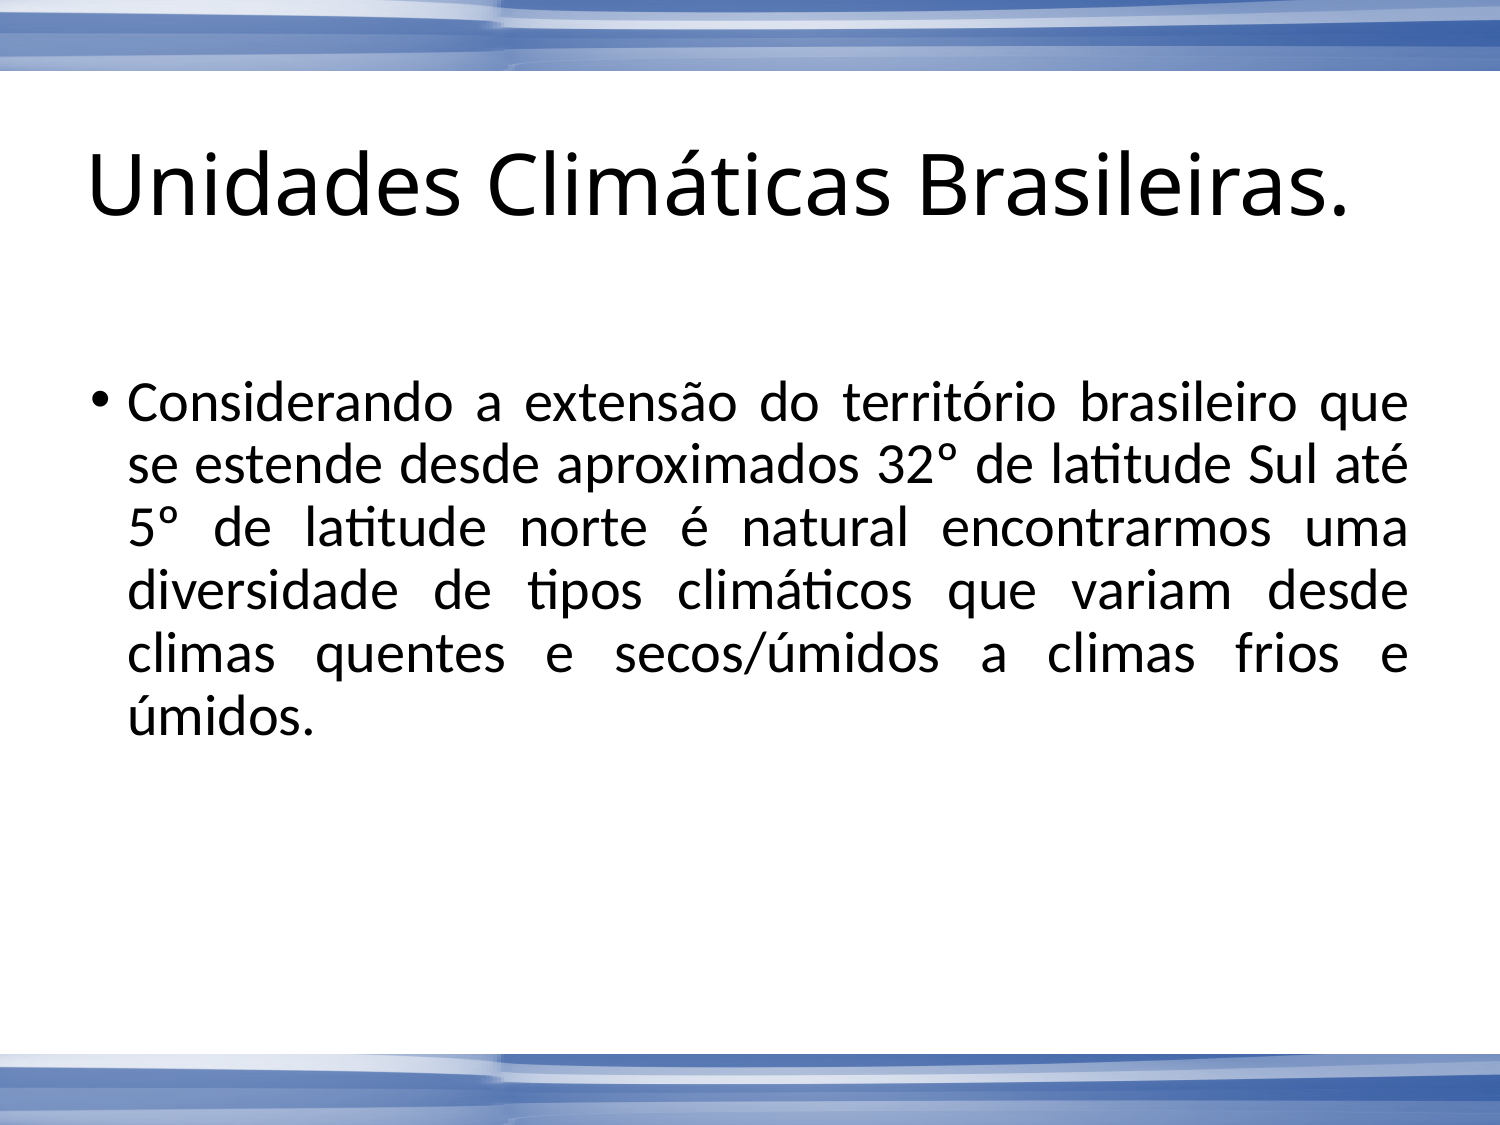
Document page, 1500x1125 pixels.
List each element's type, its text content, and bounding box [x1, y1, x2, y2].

picture [0, 1054, 1500, 1125]
picture [0, 0, 1500, 71]
list Considerando a extensão do território brasileiro que se estende desde aproximados 32º de latitude Sul até 5º de latitude norte é natural encontrarmos uma diversidade de tipos climáticos que variam desde climas quentes e secos/úmidos a climas frios e úmidos. [75, 363, 1425, 1005]
title Unidades Climáticas Brasileiras. [70, 93, 1421, 282]
